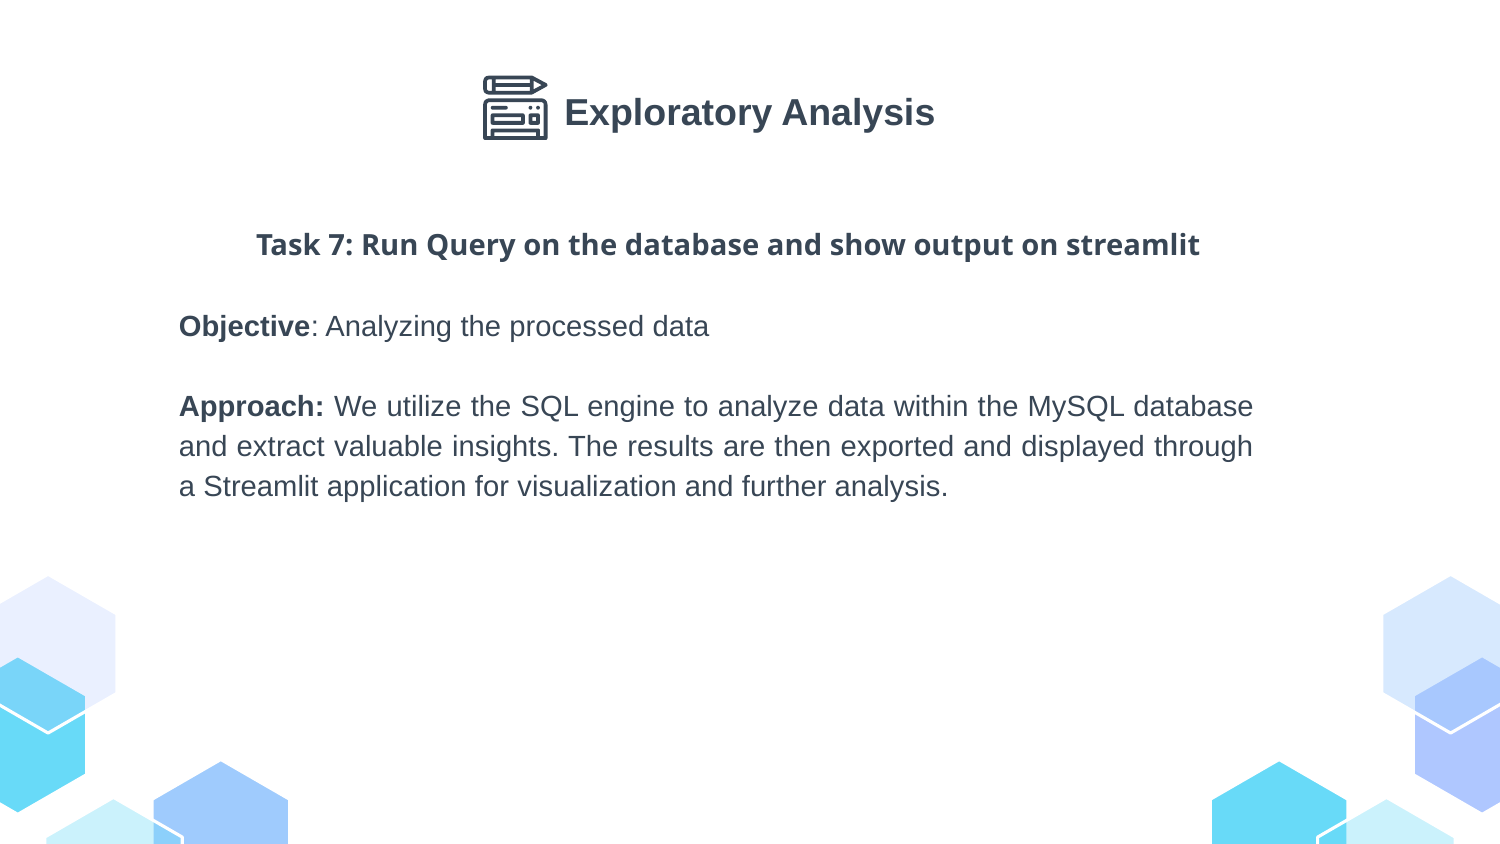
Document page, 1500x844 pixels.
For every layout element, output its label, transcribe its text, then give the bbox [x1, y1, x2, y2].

subtitle Task 7: Run Query on the database and show output on streamlit [164, 189, 1271, 276]
subtitle Objective: Analyzing the processed data Approach: We utilize the SQL engine to analyze data within the MySQL database and extract valuable insights. The results are then exported and displayed through a Streamlit application for visualization and further analysis. [164, 286, 1271, 731]
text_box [482, 75, 548, 141]
title Exploratory Analysis [118, 72, 1382, 167]
